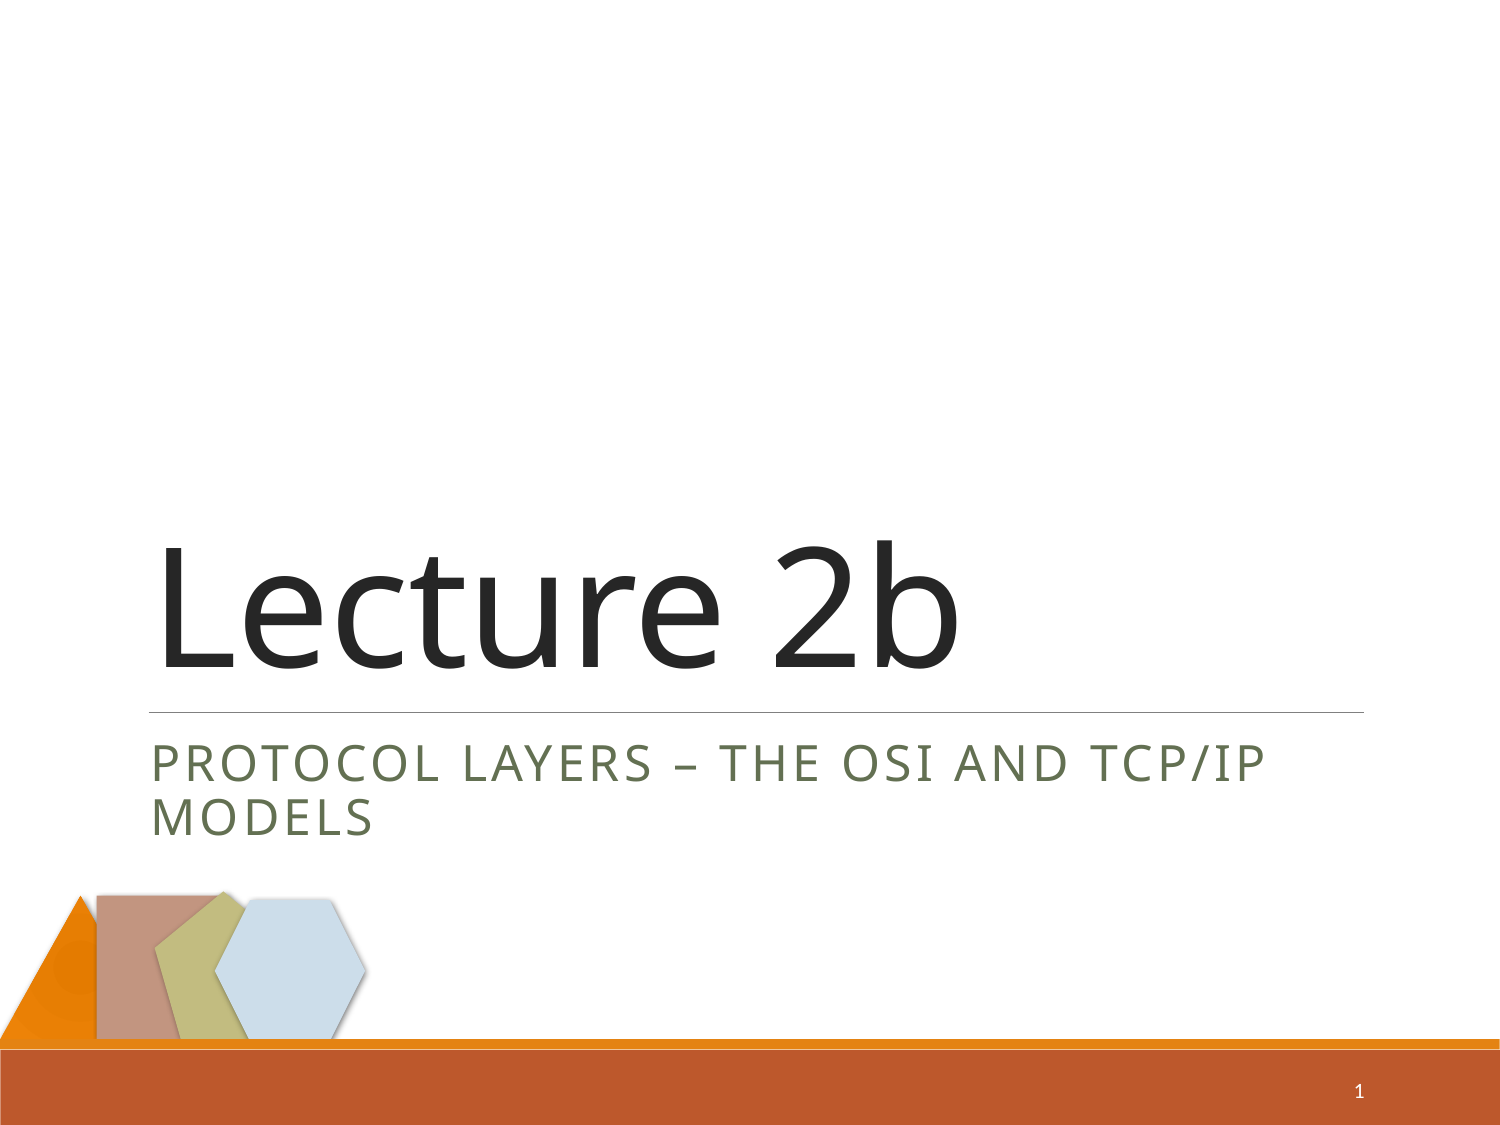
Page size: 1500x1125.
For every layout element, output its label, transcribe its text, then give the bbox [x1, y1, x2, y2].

title Lecture 2b [135, 124, 1373, 710]
slide_number 1 [1218, 1059, 1380, 1120]
subtitle Protocol Layers – The OSI and TCP/IP Models [135, 730, 1373, 919]
